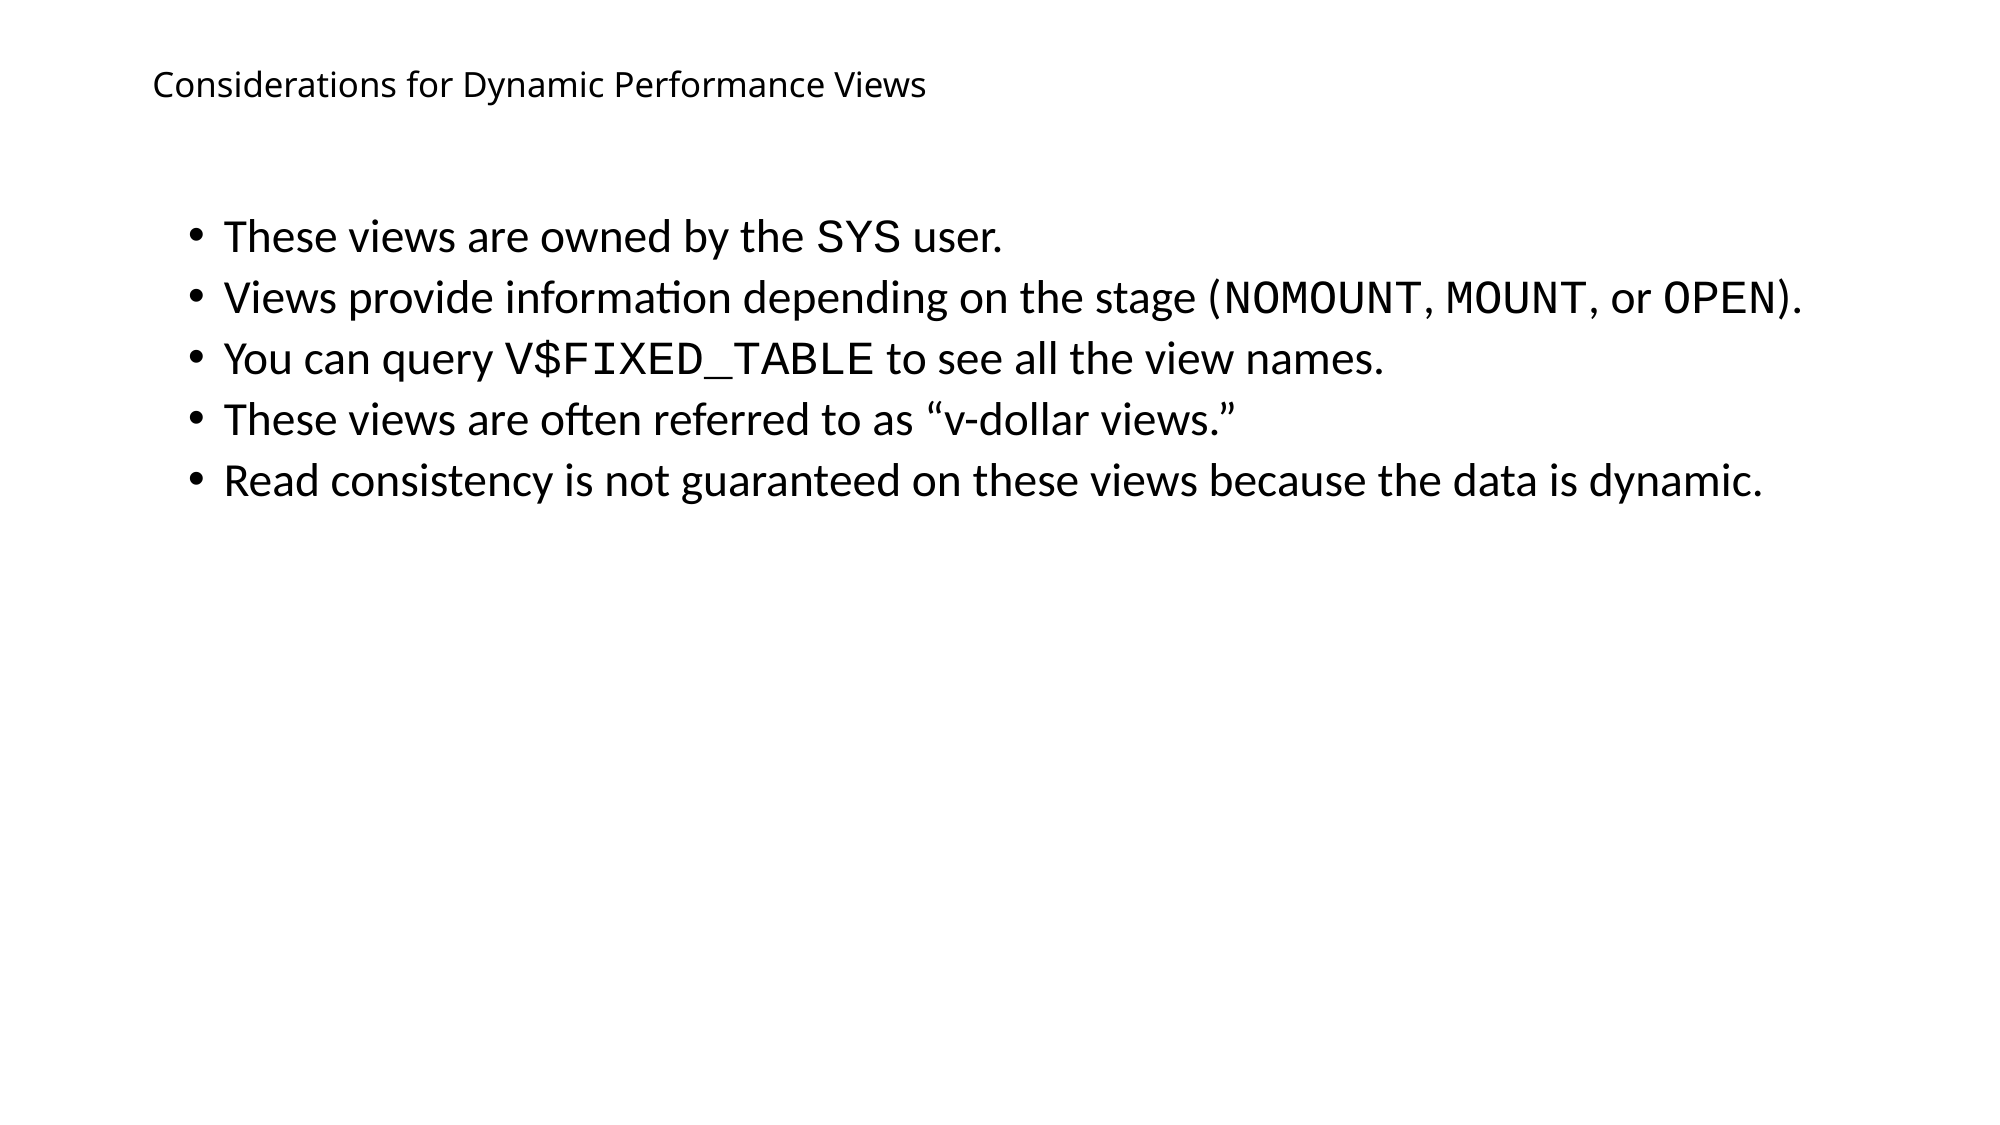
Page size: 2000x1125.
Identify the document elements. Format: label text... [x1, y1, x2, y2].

title Considerations for Dynamic Performance Views [137, 59, 1725, 113]
list These views are owned by the SYS user. Views provide information depending on the stage (NOMOUNT, MOUNT, or OPEN). You can query V$FIXED_TABLE to see all the view names. These views are often referred to as “v-dollar views.” Read consistency is not guaranteed on these views because the data is dynamic. [102, 203, 1898, 551]
